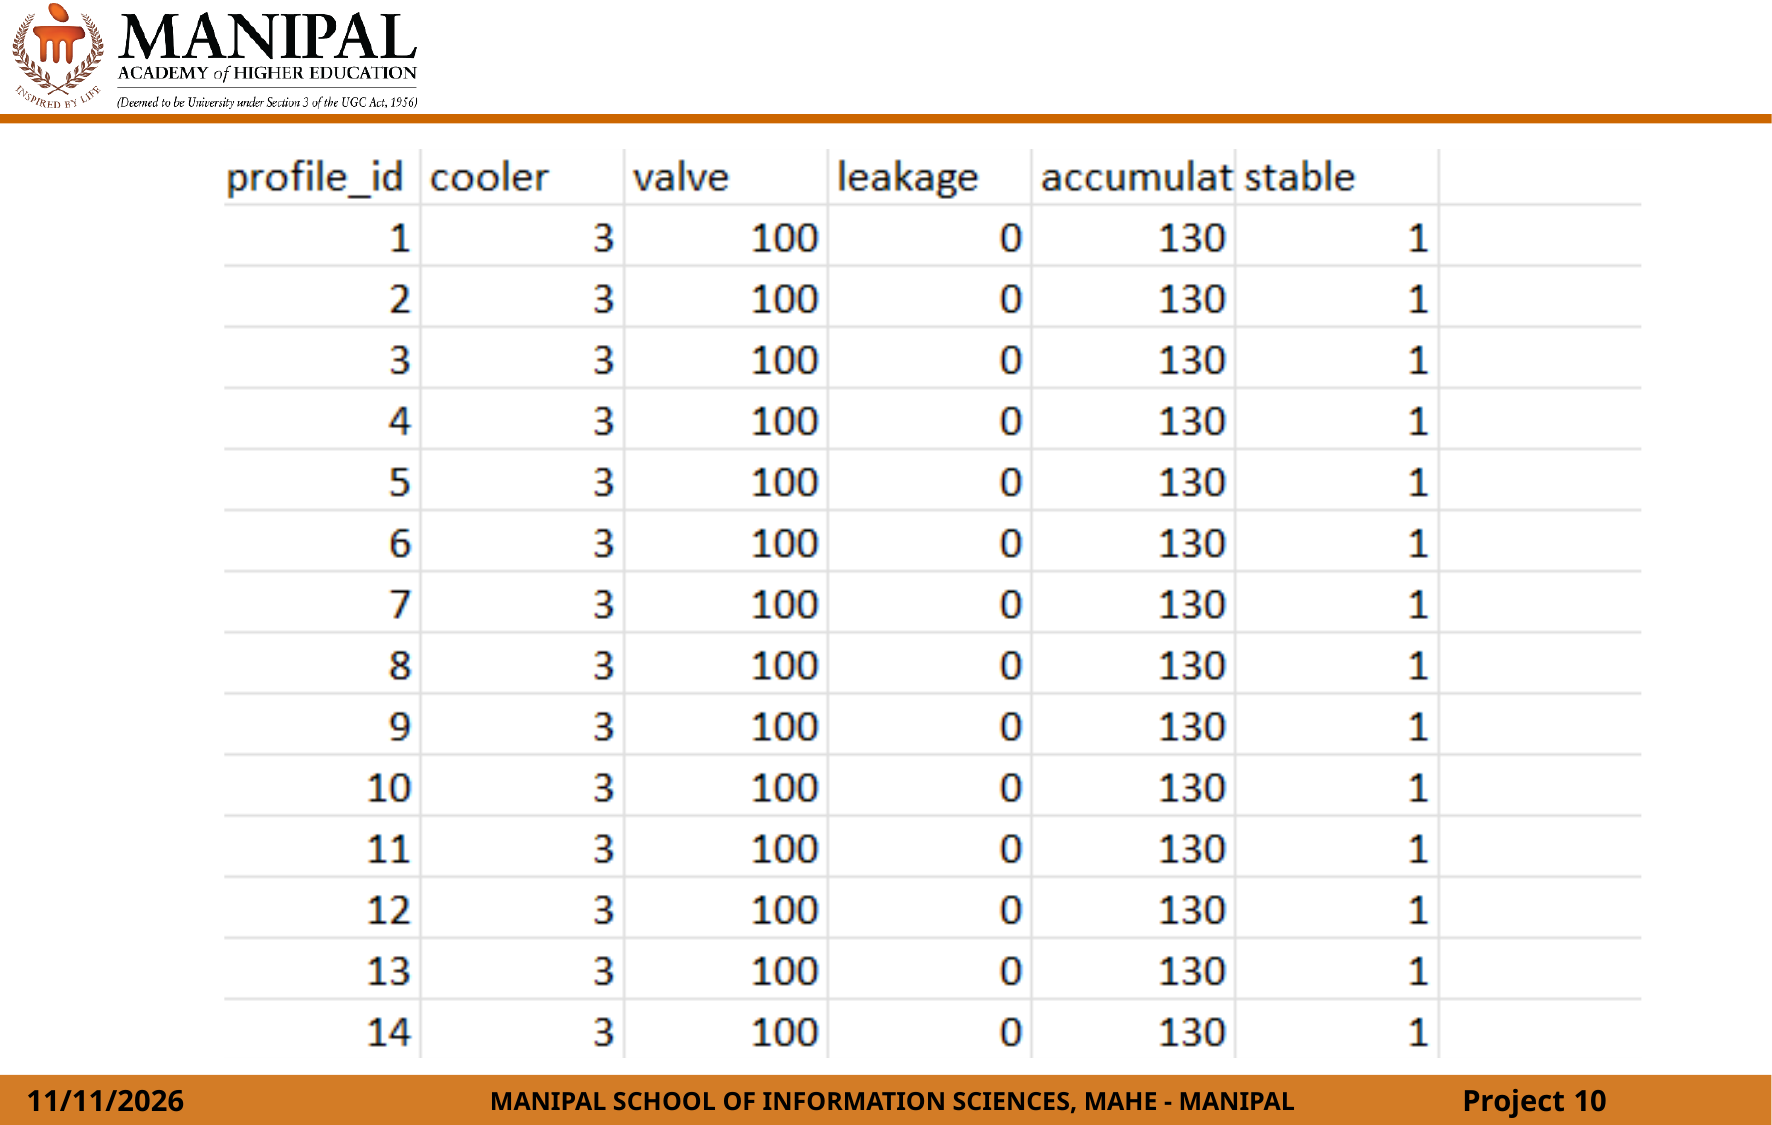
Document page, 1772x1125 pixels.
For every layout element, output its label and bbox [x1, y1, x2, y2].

picture [0, 0, 429, 119]
picture [224, 148, 1642, 1058]
